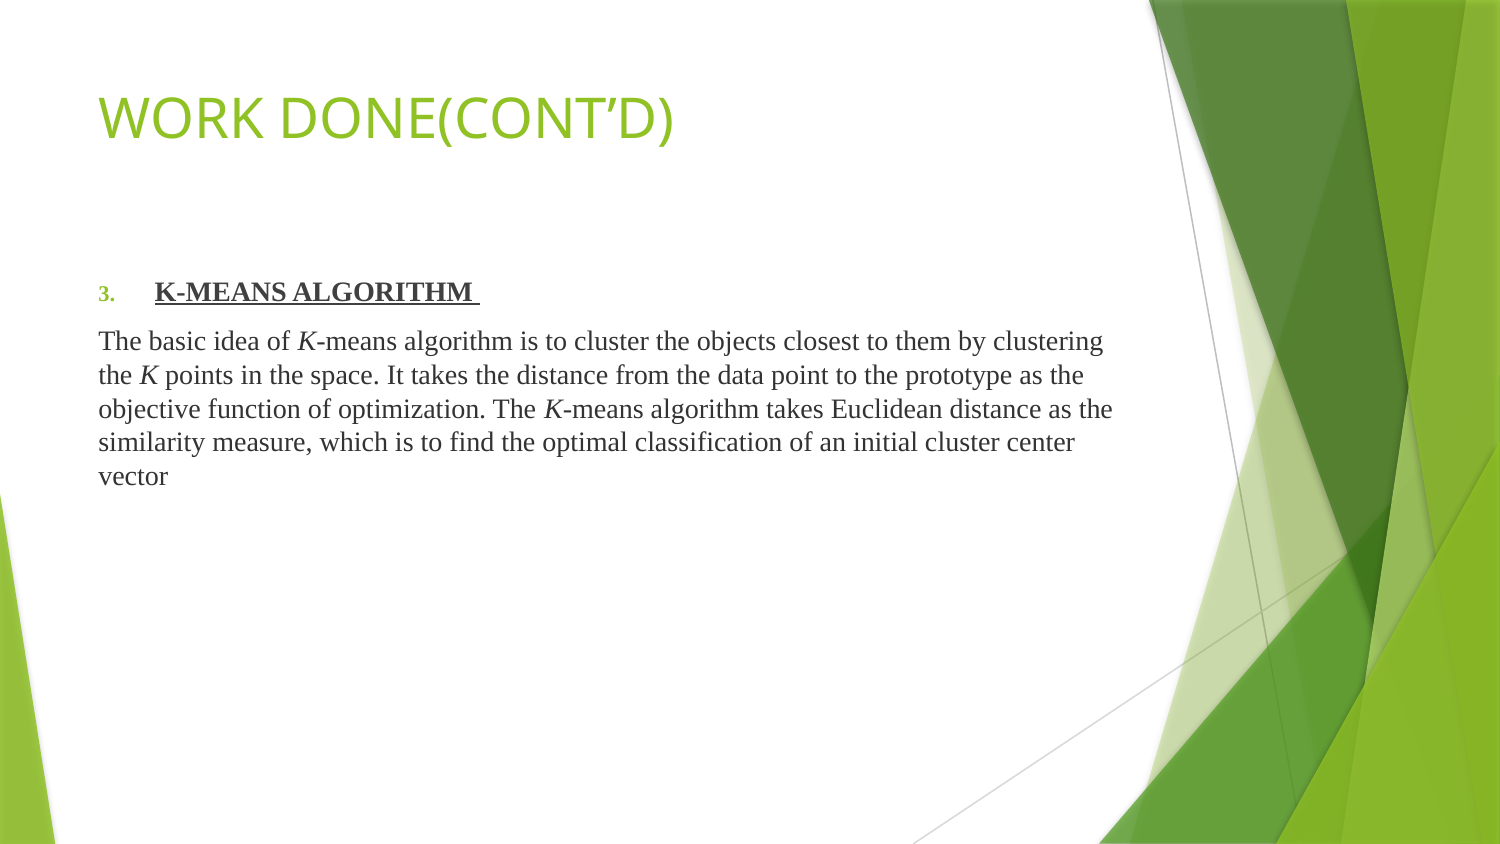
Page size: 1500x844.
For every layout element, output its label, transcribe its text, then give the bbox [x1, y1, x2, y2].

title WORK DONE(CONT’D) [83, 75, 1141, 238]
list K-MEANS ALGORITHM The basic idea of K-means algorithm is to cluster the objects closest to them by clustering the K points in the space. It takes the distance from the data point to the prototype as the objective function of optimization. The K-means algorithm takes Euclidean distance as the similarity measure, which is to find the optimal classification of an initial cluster center vector [83, 265, 1141, 744]
